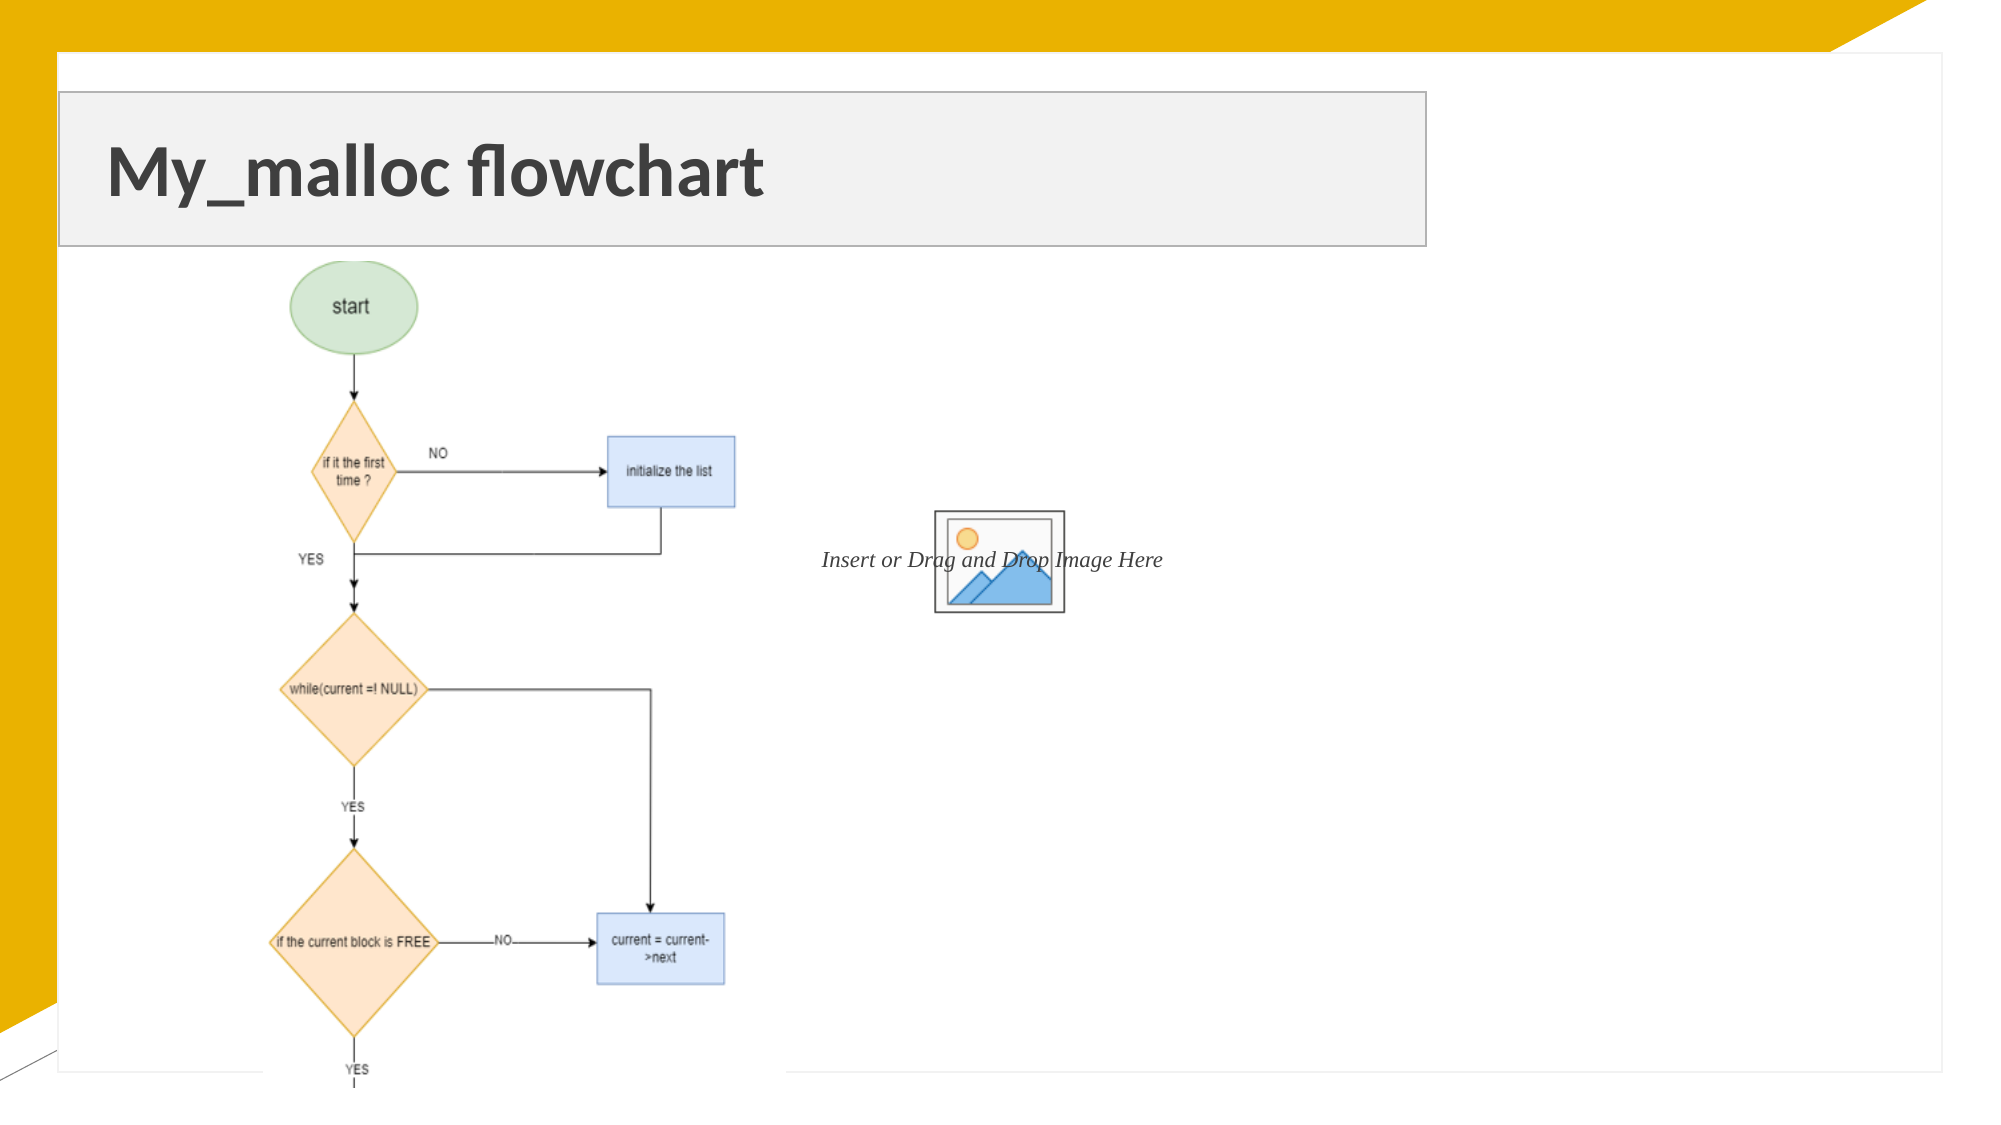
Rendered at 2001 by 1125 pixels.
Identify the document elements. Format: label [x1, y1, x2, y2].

picture [58, 53, 1942, 1088]
